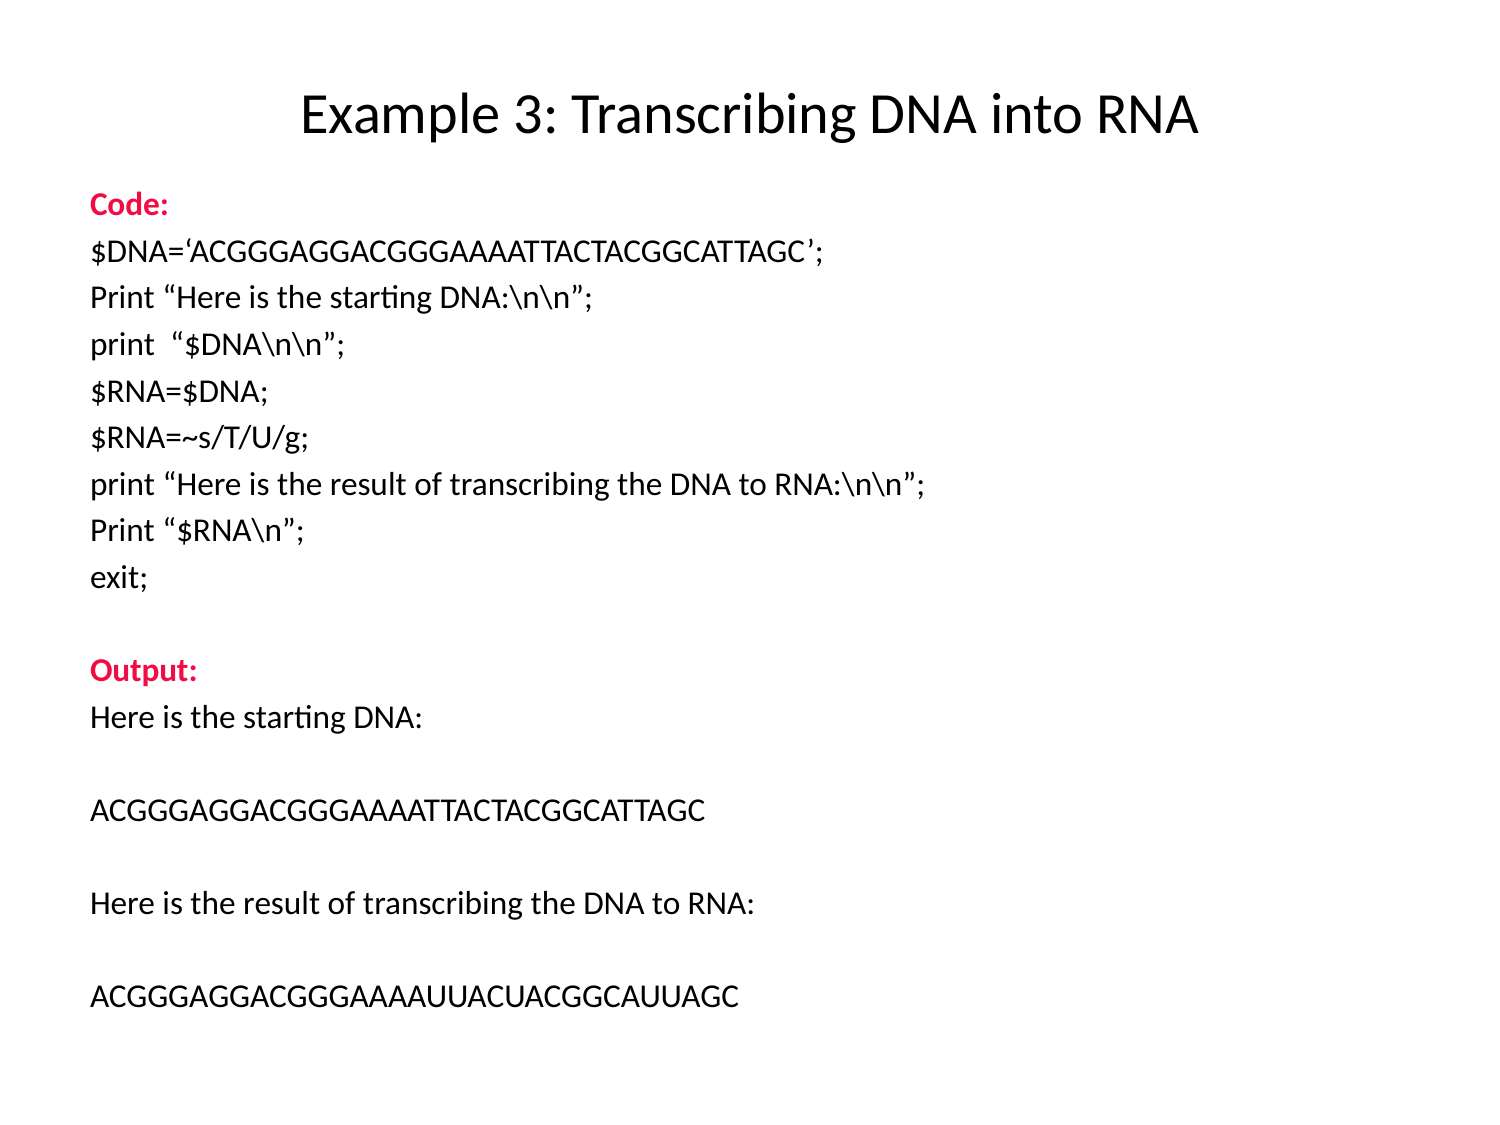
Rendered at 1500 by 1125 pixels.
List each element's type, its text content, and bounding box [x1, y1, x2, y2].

list Code: $DNA=‘ACGGGAGGACGGGAAAATTACTACGGCATTAGC’; Print “Here is the starting DNA:\n\n”; print “$DNA\n\n”; $RNA=$DNA; $RNA=~s/T/U/g; print “Here is the result of transcribing the DNA to RNA:\n\n”; Print “$RNA\n”; exit; Output: Here is the starting DNA: ACGGGAGGACGGGAAAATTACTACGGCATTAGC Here is the result of transcribing the DNA to RNA: ACGGGAGGACGGGAAAAUUACUACGGCAUUAGC [75, 174, 1425, 1050]
title Example 3: Transcribing DNA into RNA [75, 45, 1425, 174]
